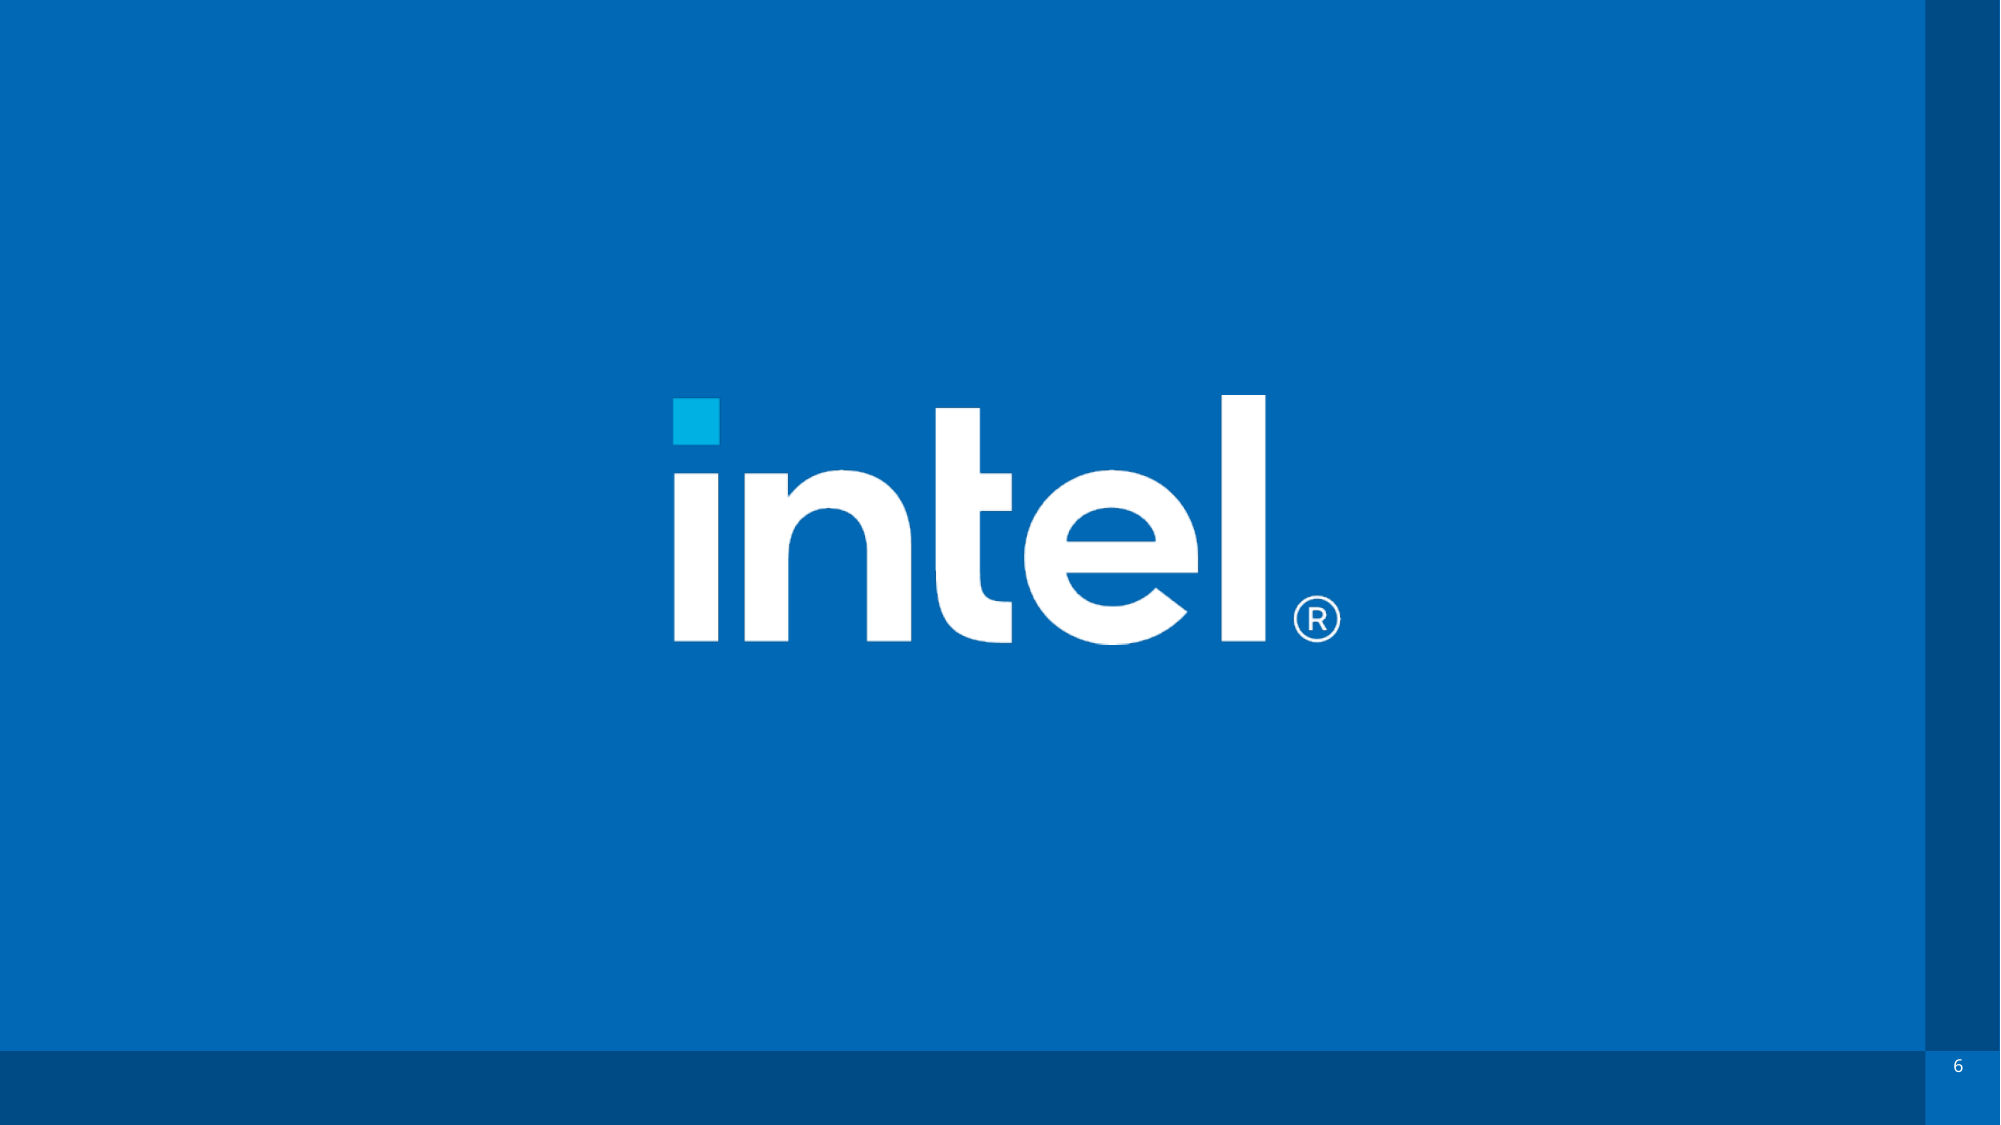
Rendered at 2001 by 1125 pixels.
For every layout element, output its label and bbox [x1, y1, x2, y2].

picture [672, 395, 1342, 645]
